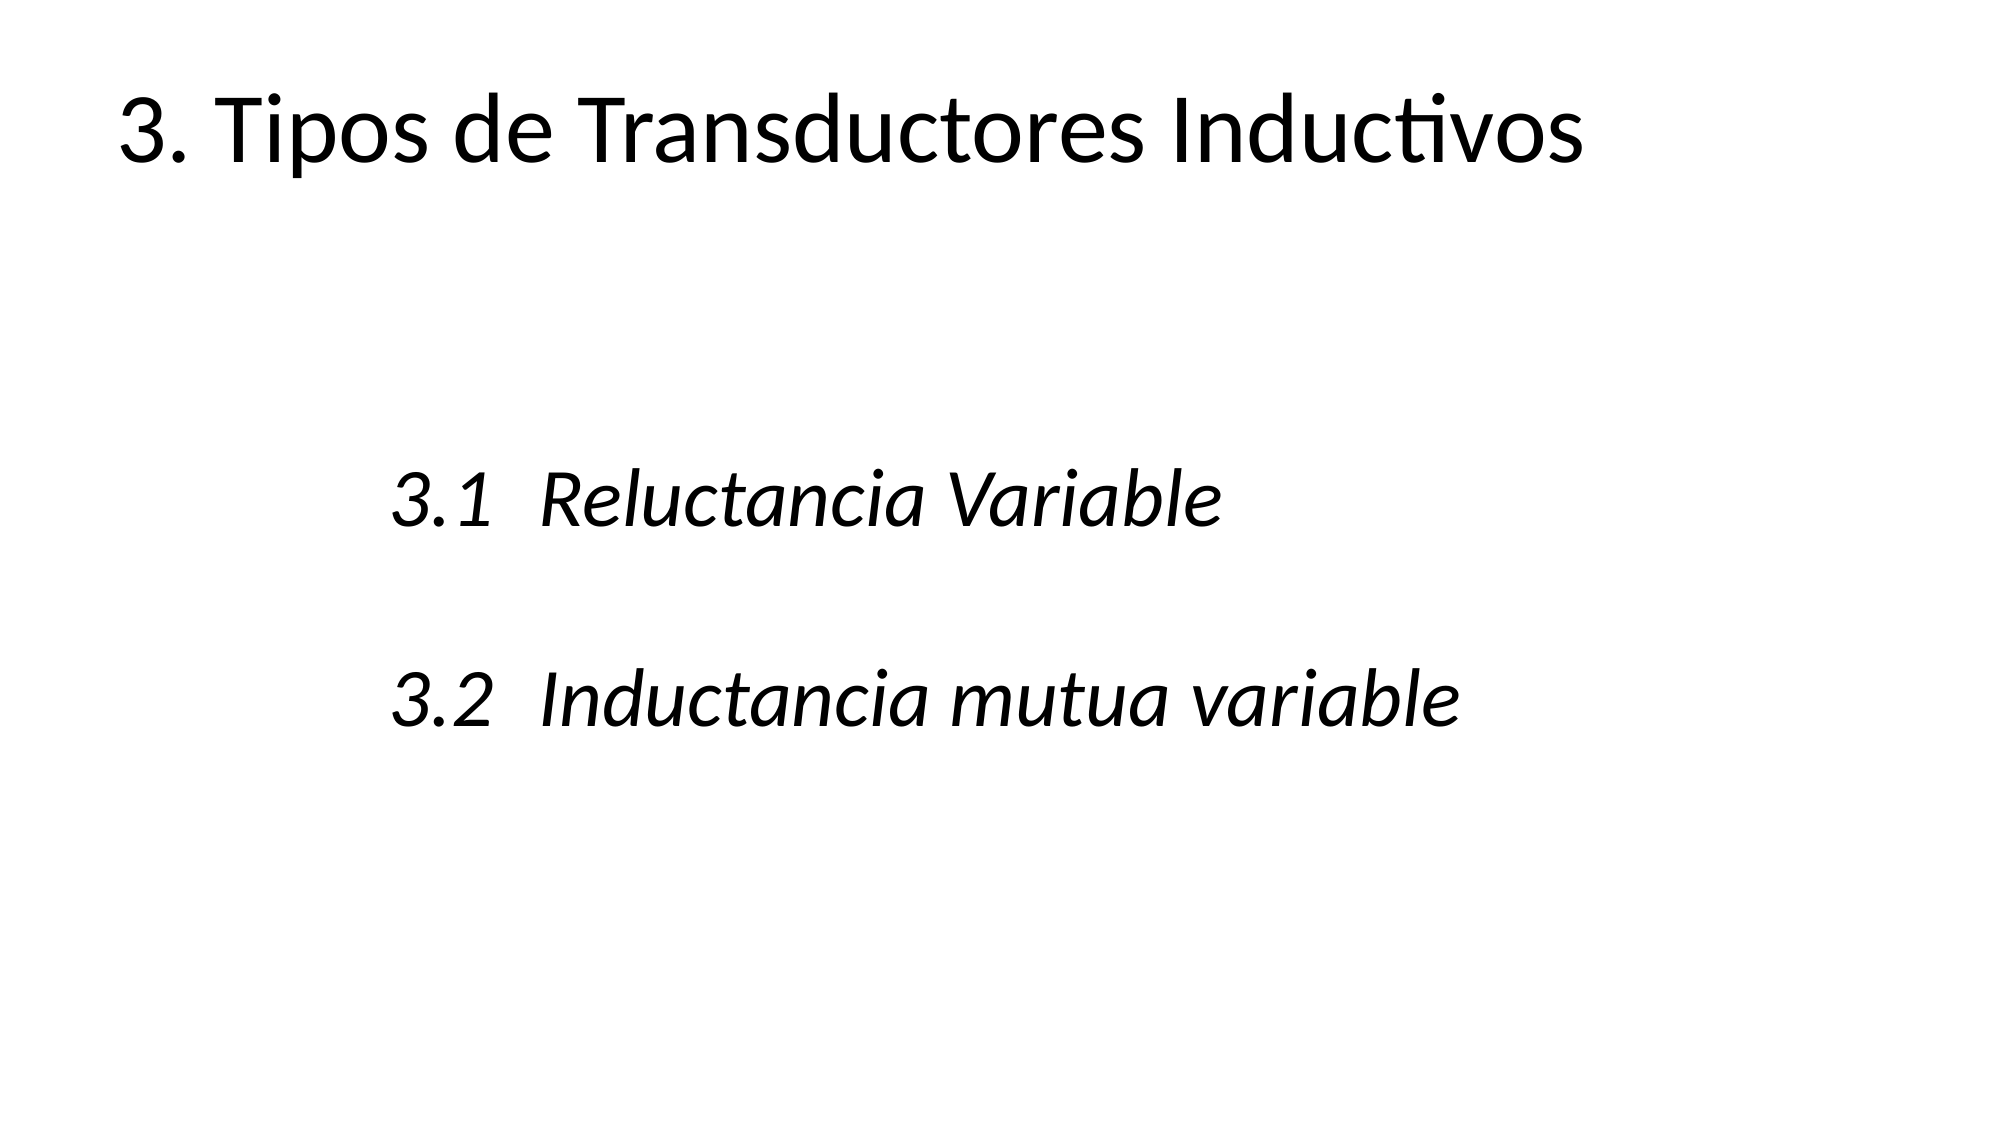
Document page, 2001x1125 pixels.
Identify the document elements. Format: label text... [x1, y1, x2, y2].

text_box 3. Tipos de Transductores Inductivos [101, 54, 1886, 190]
text_box 3.1 Reluctancia Variable 3.2 Inductancia mutua variable [298, 436, 1579, 751]
